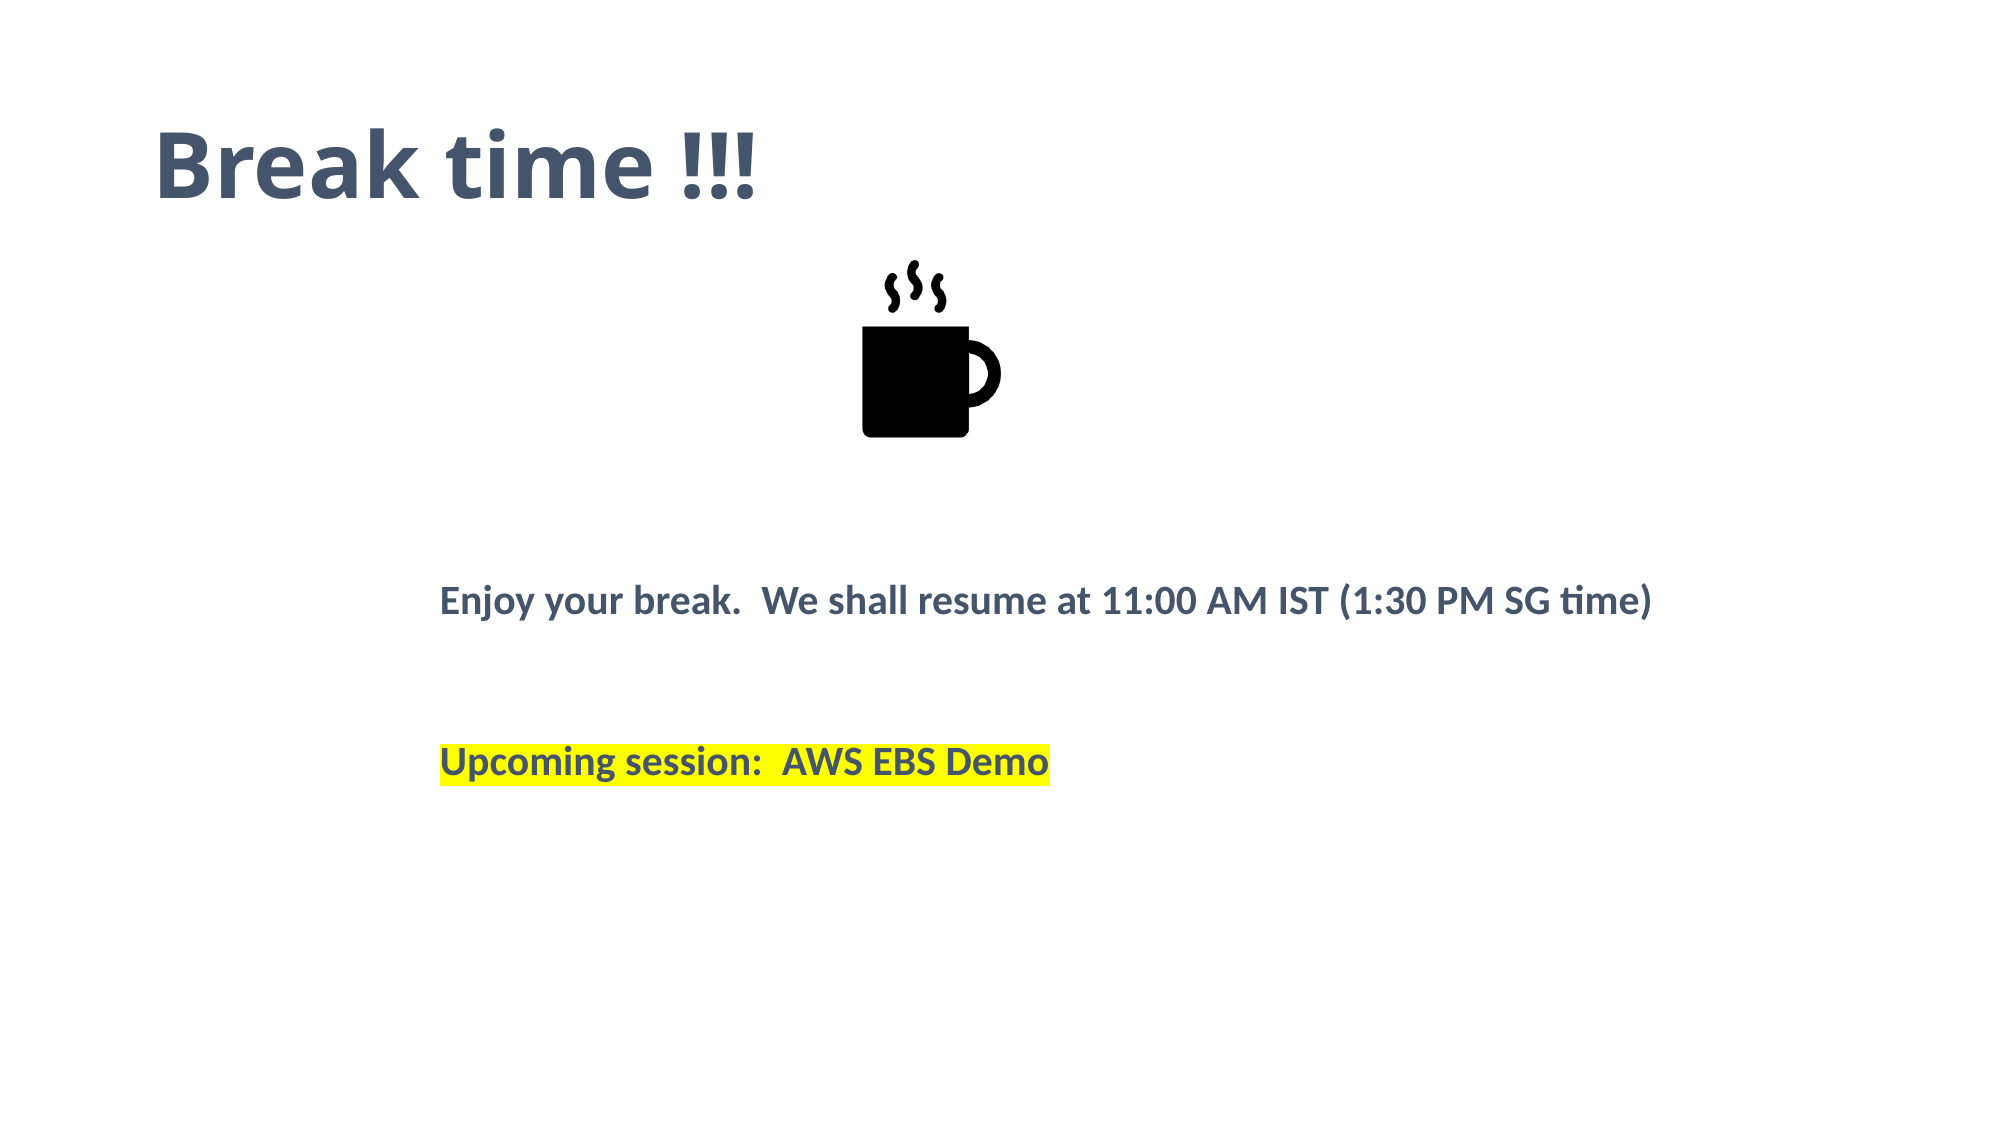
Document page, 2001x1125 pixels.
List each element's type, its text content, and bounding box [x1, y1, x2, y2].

picture [824, 242, 1038, 455]
text_box Enjoy your break. We shall resume at 11:00 AM IST (1:30 PM SG time) [425, 557, 1675, 631]
text_box Upcoming session: AWS EBS Demo [424, 717, 1613, 791]
title Break time !!! [137, 59, 1863, 278]
